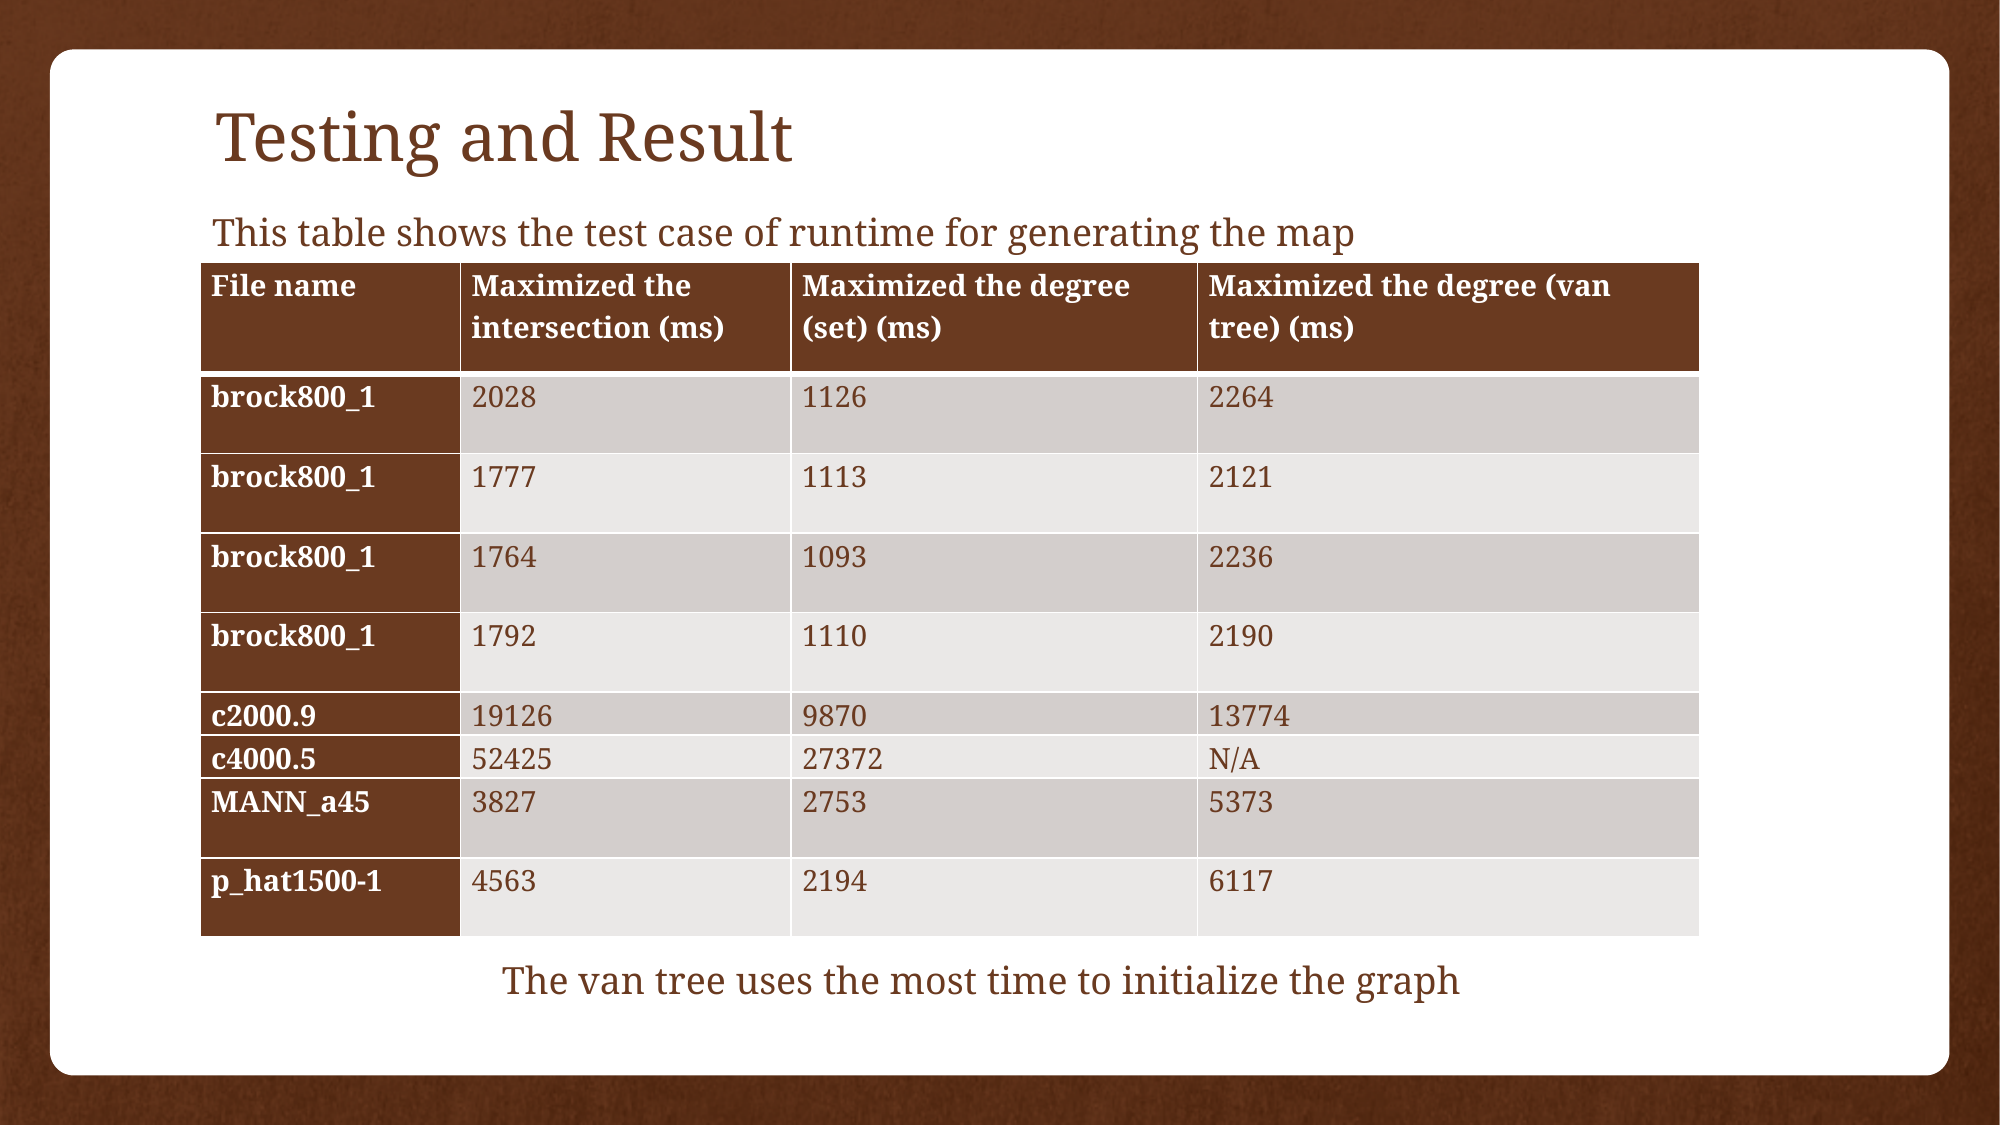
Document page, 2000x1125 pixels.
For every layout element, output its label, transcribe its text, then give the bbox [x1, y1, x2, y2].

table_cell 1777 [461, 454, 790, 532]
table_cell 13774 [1198, 693, 1699, 734]
table_cell 2121 [1198, 454, 1699, 532]
table_cell 2753 [792, 779, 1197, 857]
table_cell MANN_a45 [201, 779, 460, 857]
text_box The van tree uses the most time to initialize the graph [487, 949, 1750, 1010]
table_cell 2264 [1198, 377, 1699, 453]
table_cell 19126 [461, 693, 790, 734]
table_header Maximized the degree (van tree) (ms) [1198, 263, 1699, 371]
table_cell brock800_1 [201, 454, 460, 532]
table_cell brock800_1 [201, 377, 460, 453]
table_cell 2194 [792, 859, 1197, 936]
table_cell 1093 [792, 534, 1197, 612]
table_cell 1110 [792, 613, 1197, 691]
table_cell 3827 [461, 779, 790, 857]
table_cell brock800_1 [201, 534, 460, 612]
table_cell c4000.5 [201, 736, 460, 777]
table_cell 6117 [1198, 859, 1699, 936]
table_cell 1792 [461, 613, 790, 691]
table_cell 2236 [1198, 534, 1699, 612]
table_cell brock800_1 [201, 613, 460, 691]
table_cell 9870 [792, 693, 1197, 734]
table_cell 1113 [792, 454, 1197, 532]
table_cell p_hat1500-1 [201, 859, 460, 936]
table_cell 2190 [1198, 613, 1699, 691]
text_box This table shows the test case of runtime for generating the map [197, 201, 1460, 262]
table_header Maximized the intersection (ms) [461, 263, 790, 371]
table_cell 1126 [792, 377, 1197, 453]
table_cell c2000.9 [201, 693, 460, 734]
table_header File name [201, 263, 460, 371]
table_cell 5373 [1198, 779, 1699, 857]
title Testing and Result [199, 70, 1800, 263]
table_cell 52425 [461, 736, 790, 777]
table_cell 27372 [792, 736, 1197, 777]
table_header Maximized the degree (set) (ms) [792, 263, 1197, 371]
table_cell 1764 [461, 534, 790, 612]
table_cell 4563 [461, 859, 790, 936]
table_cell N/A [1198, 736, 1699, 777]
table_cell 2028 [461, 377, 790, 453]
